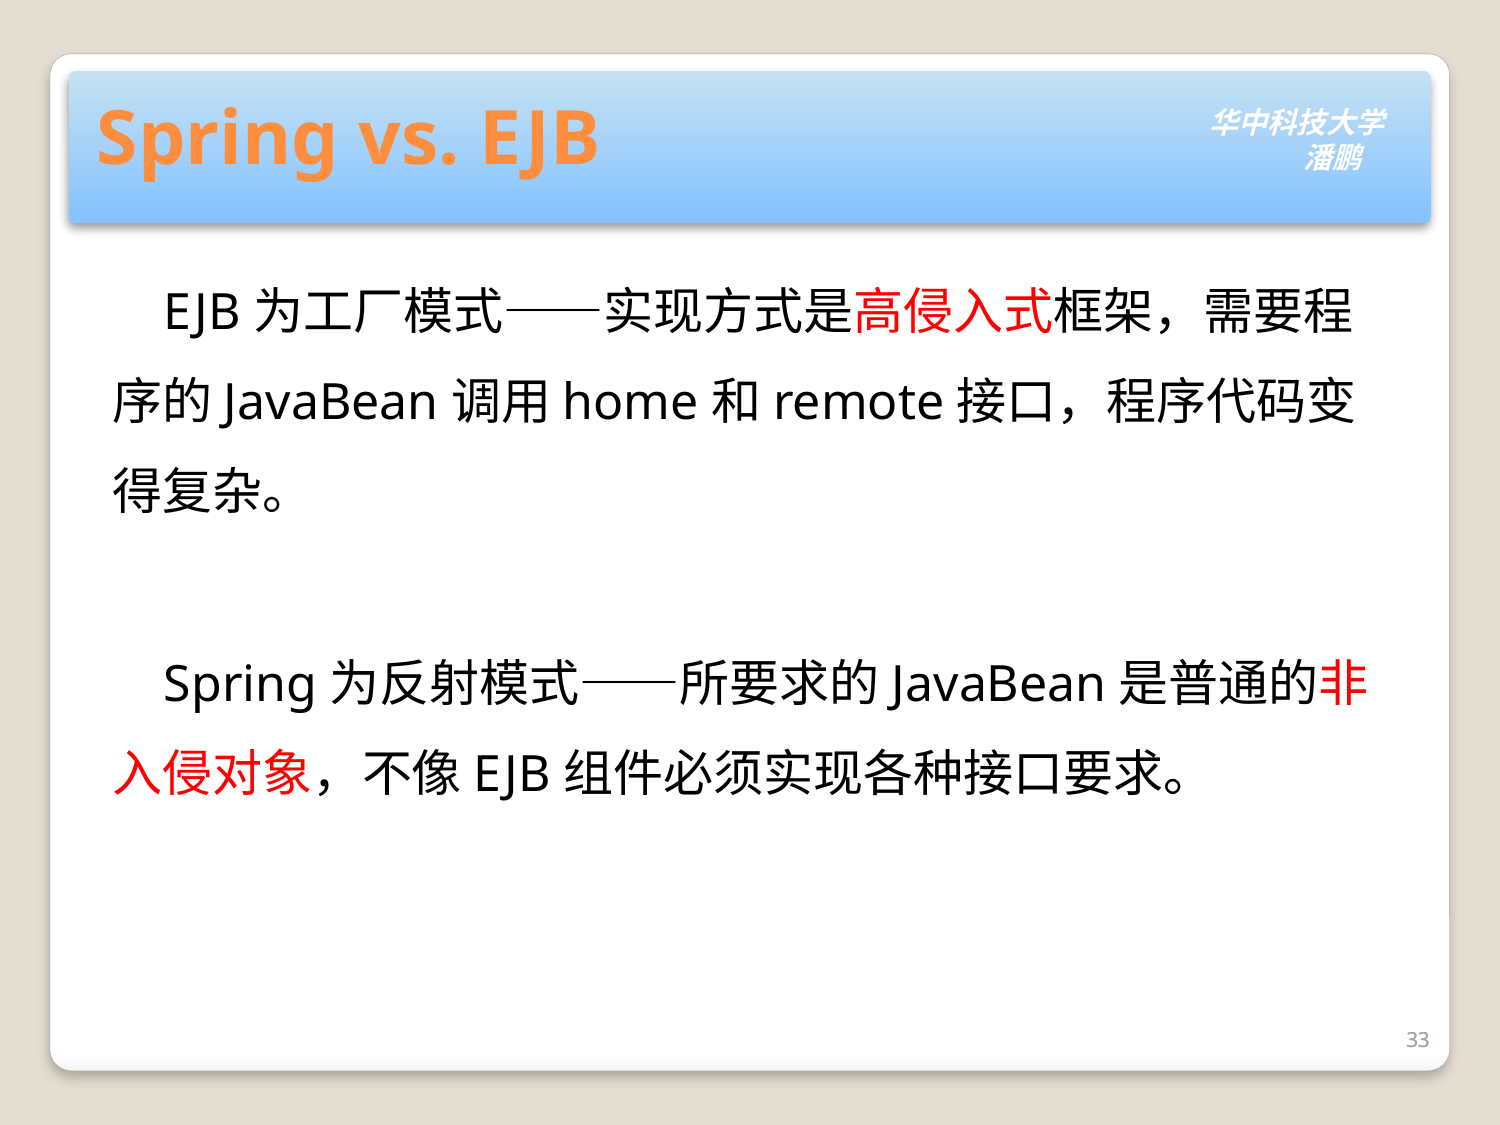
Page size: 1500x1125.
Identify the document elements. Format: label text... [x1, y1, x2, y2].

list EJB为工厂模式——实现方式是高侵入式框架，需要程序的JavaBean调用home和remote接口，程序代码变得复杂。 Spring为反射模式——所要求的JavaBean是普通的非入侵对象，不像EJB组件必须实现各种接口要求。 [81, 234, 1419, 882]
title Spring vs. EJB [82, 82, 1425, 188]
text_box 33 [1369, 1002, 1445, 1063]
